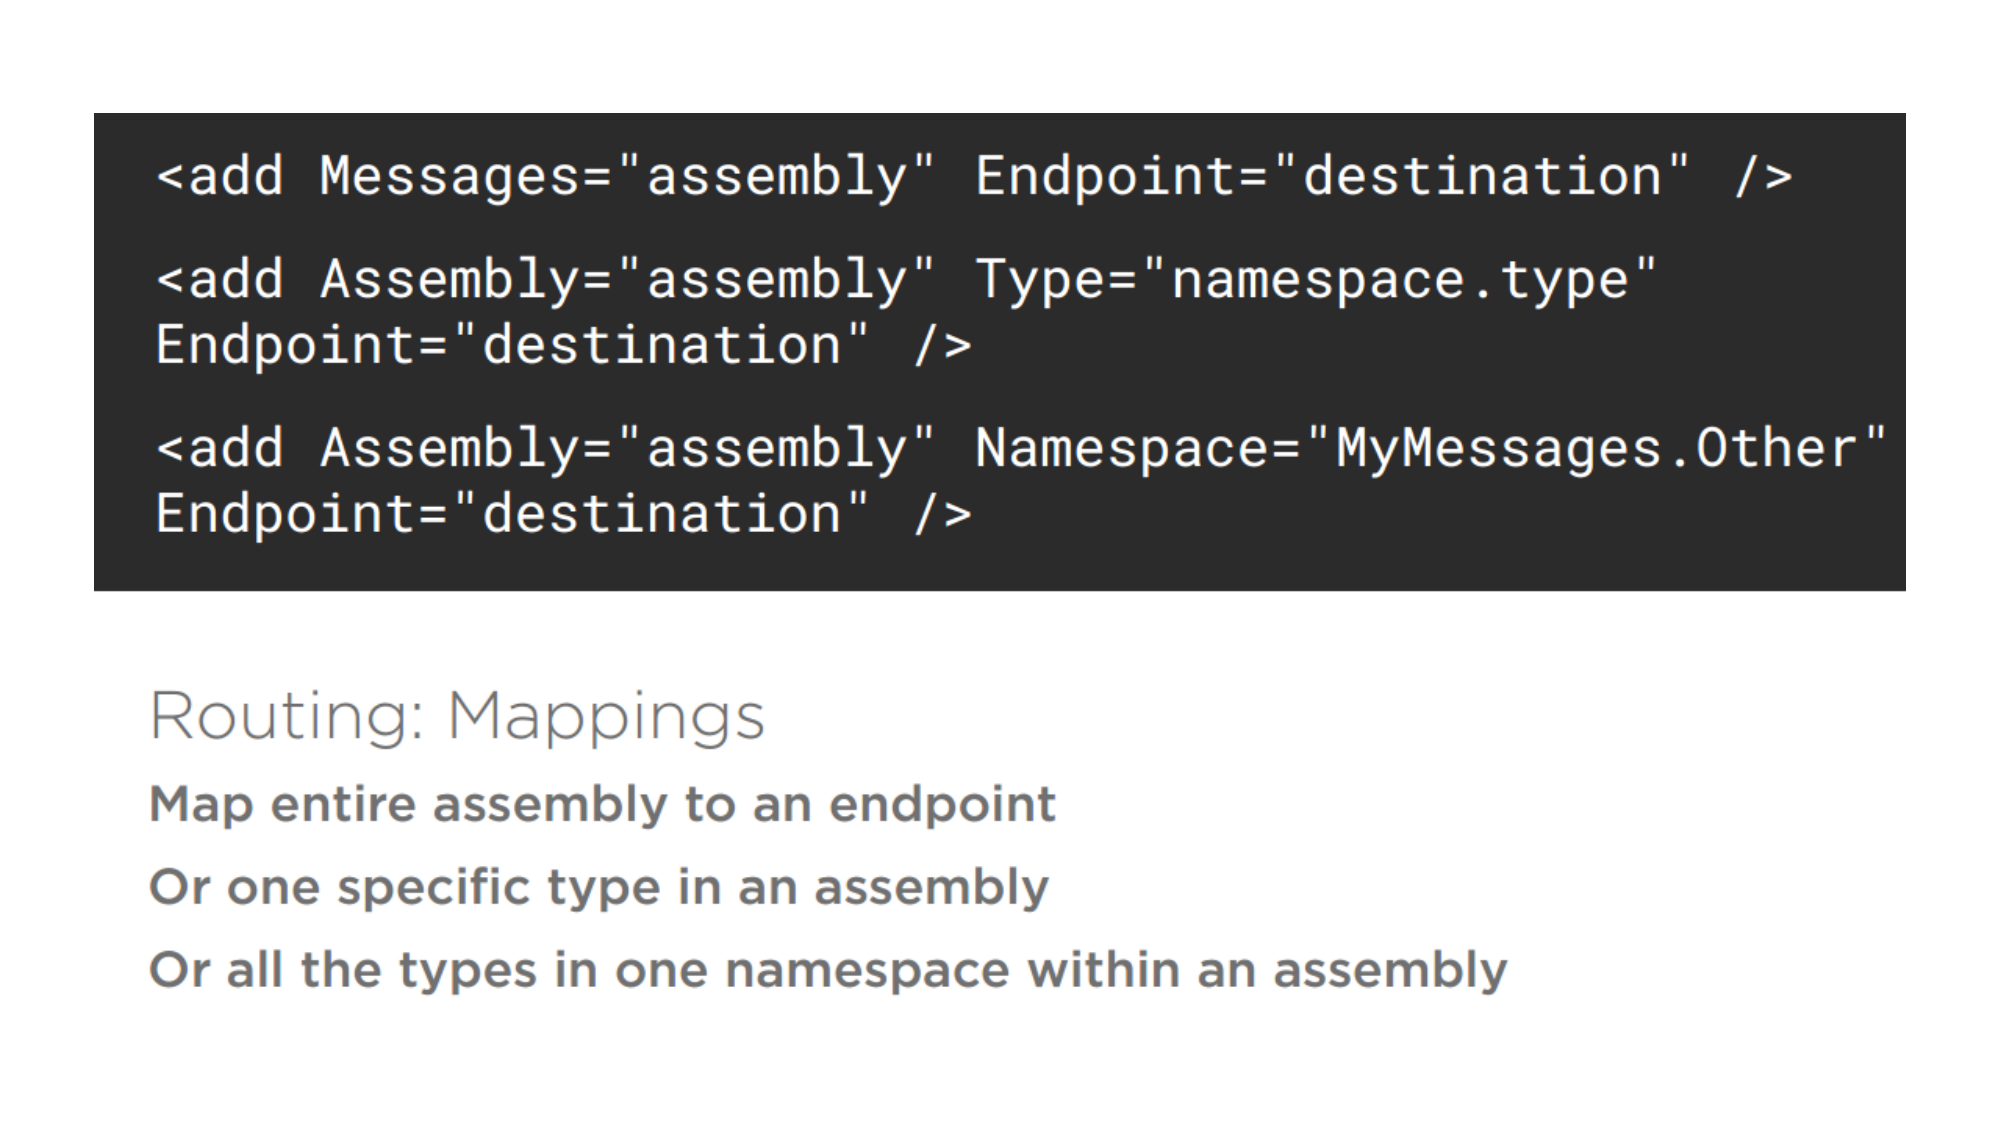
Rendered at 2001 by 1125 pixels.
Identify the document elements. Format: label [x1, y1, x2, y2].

picture [94, 113, 1906, 1012]
